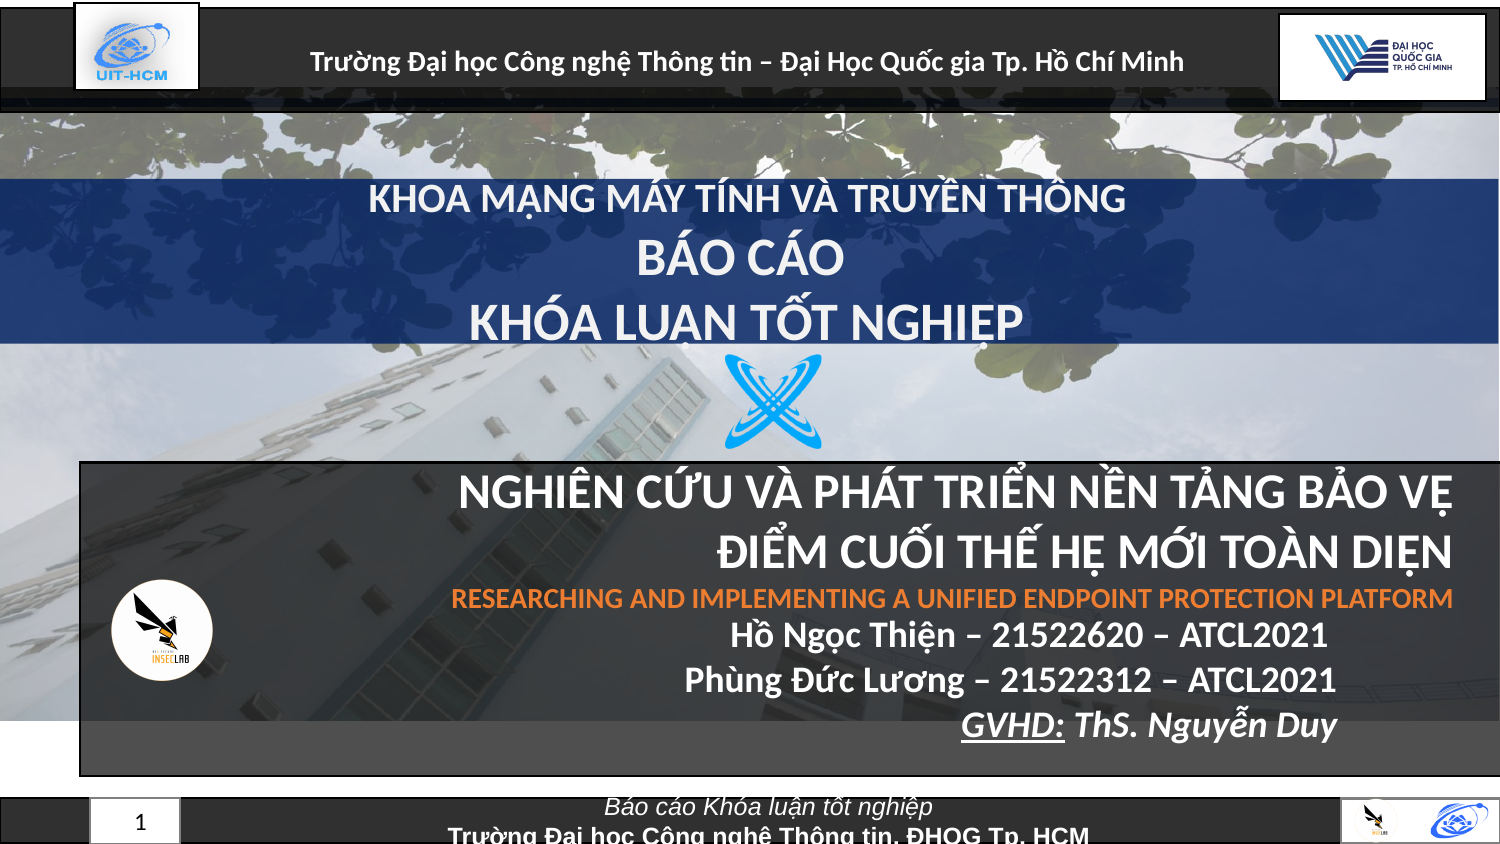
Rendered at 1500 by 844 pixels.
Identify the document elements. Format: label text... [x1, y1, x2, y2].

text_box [79, 21, 1500, 777]
picture [105, 573, 220, 688]
picture [0, 113, 79, 721]
picture [1352, 796, 1400, 844]
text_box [0, 3, 1500, 113]
picture [704, 330, 842, 472]
picture [1426, 790, 1495, 844]
picture [1312, 32, 1453, 83]
slide_number ‹#› [95, 797, 162, 843]
